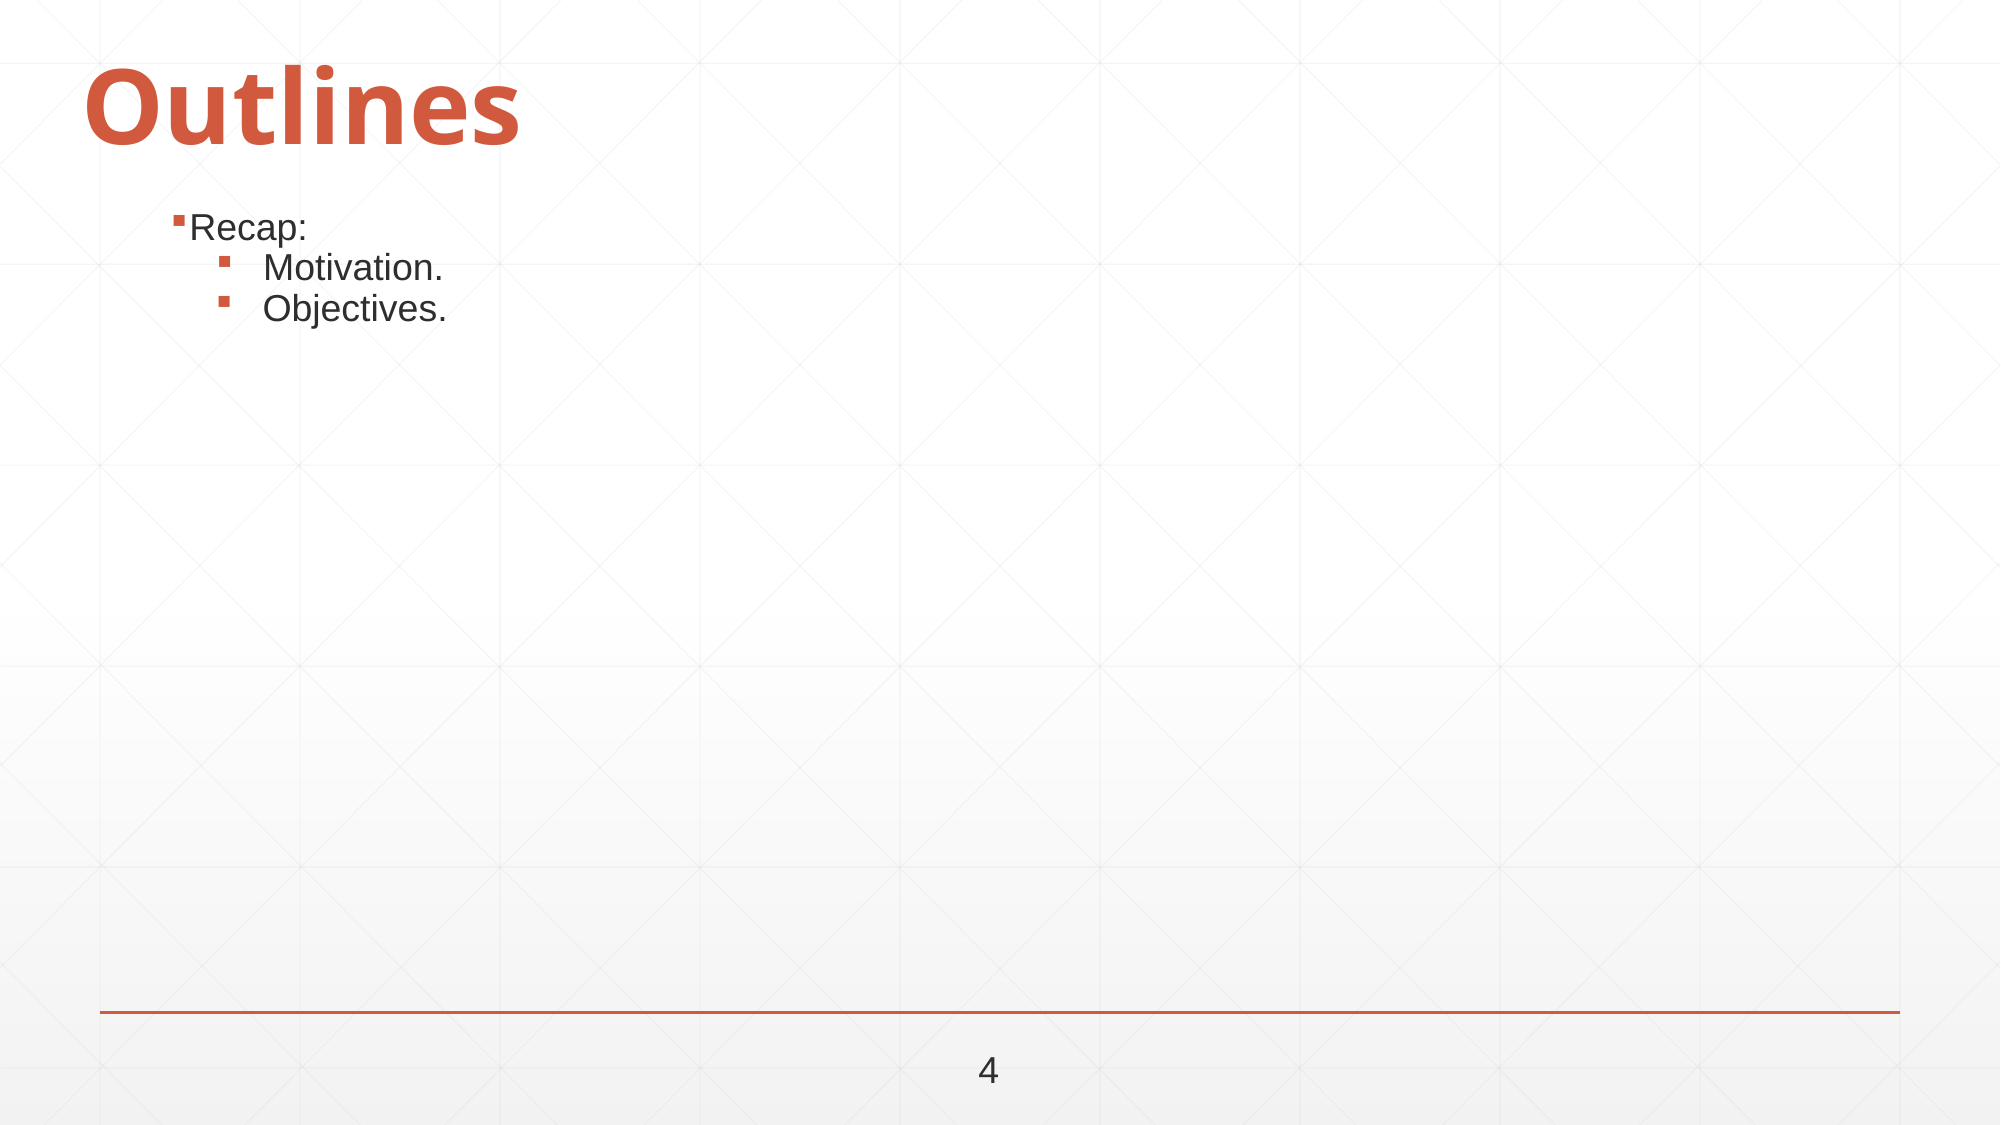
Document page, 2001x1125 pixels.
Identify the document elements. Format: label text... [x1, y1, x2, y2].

list Recap: Motivation. Objectives. [155, 200, 1050, 1014]
title Outlines [66, 37, 1641, 175]
text_box 4 [963, 1039, 1014, 1099]
